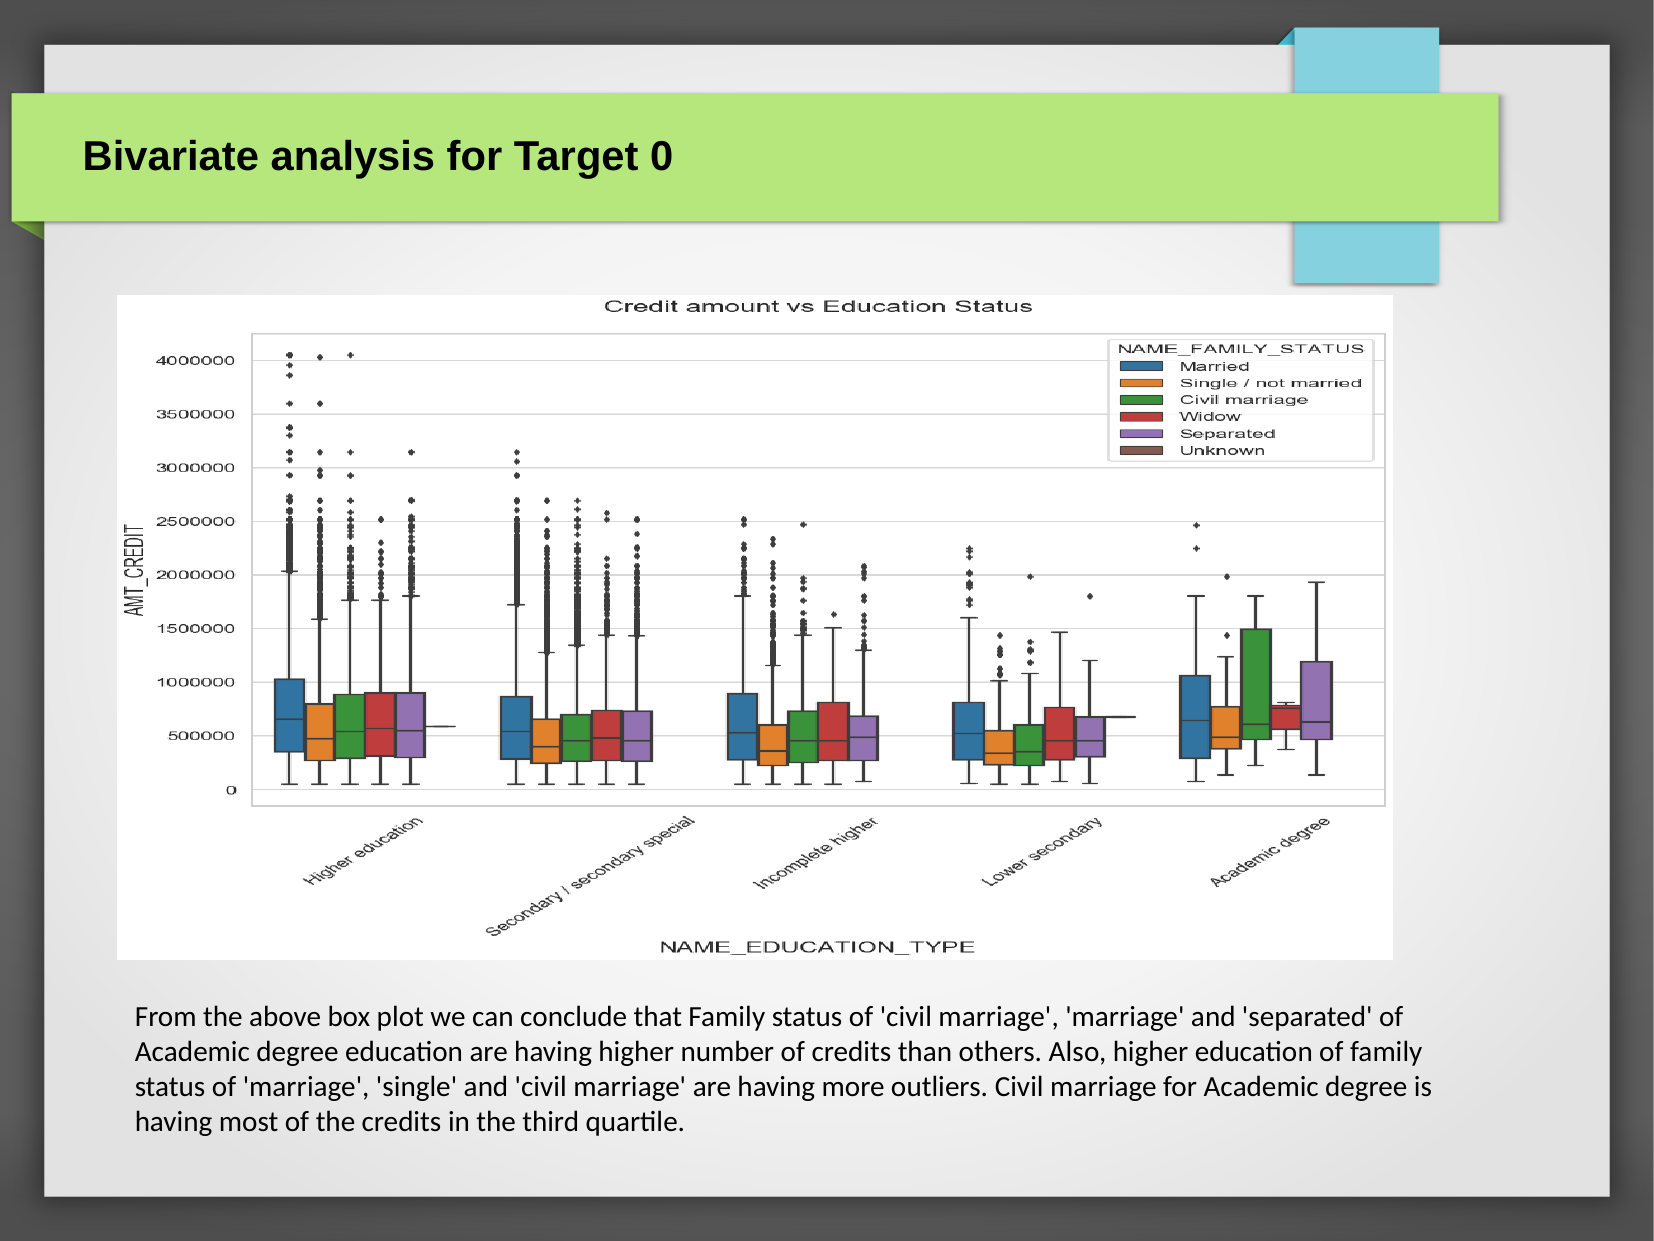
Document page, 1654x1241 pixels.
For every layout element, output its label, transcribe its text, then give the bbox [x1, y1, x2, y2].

text_box From the above box plot we can conclude that Family status of 'civil marriage', 'marriage' and 'separated' of Academic degree education are having higher number of credits than others. Also, higher education of family status of 'marriage', 'single' and 'civil marriage' are having more outliers. Civil marriage for Academic degree is having most of the credits in the third quartile. [120, 990, 1500, 1142]
picture [0, 0, 1654, 1241]
text_box Bivariate analysis for Target 0 [82, 94, 1264, 213]
